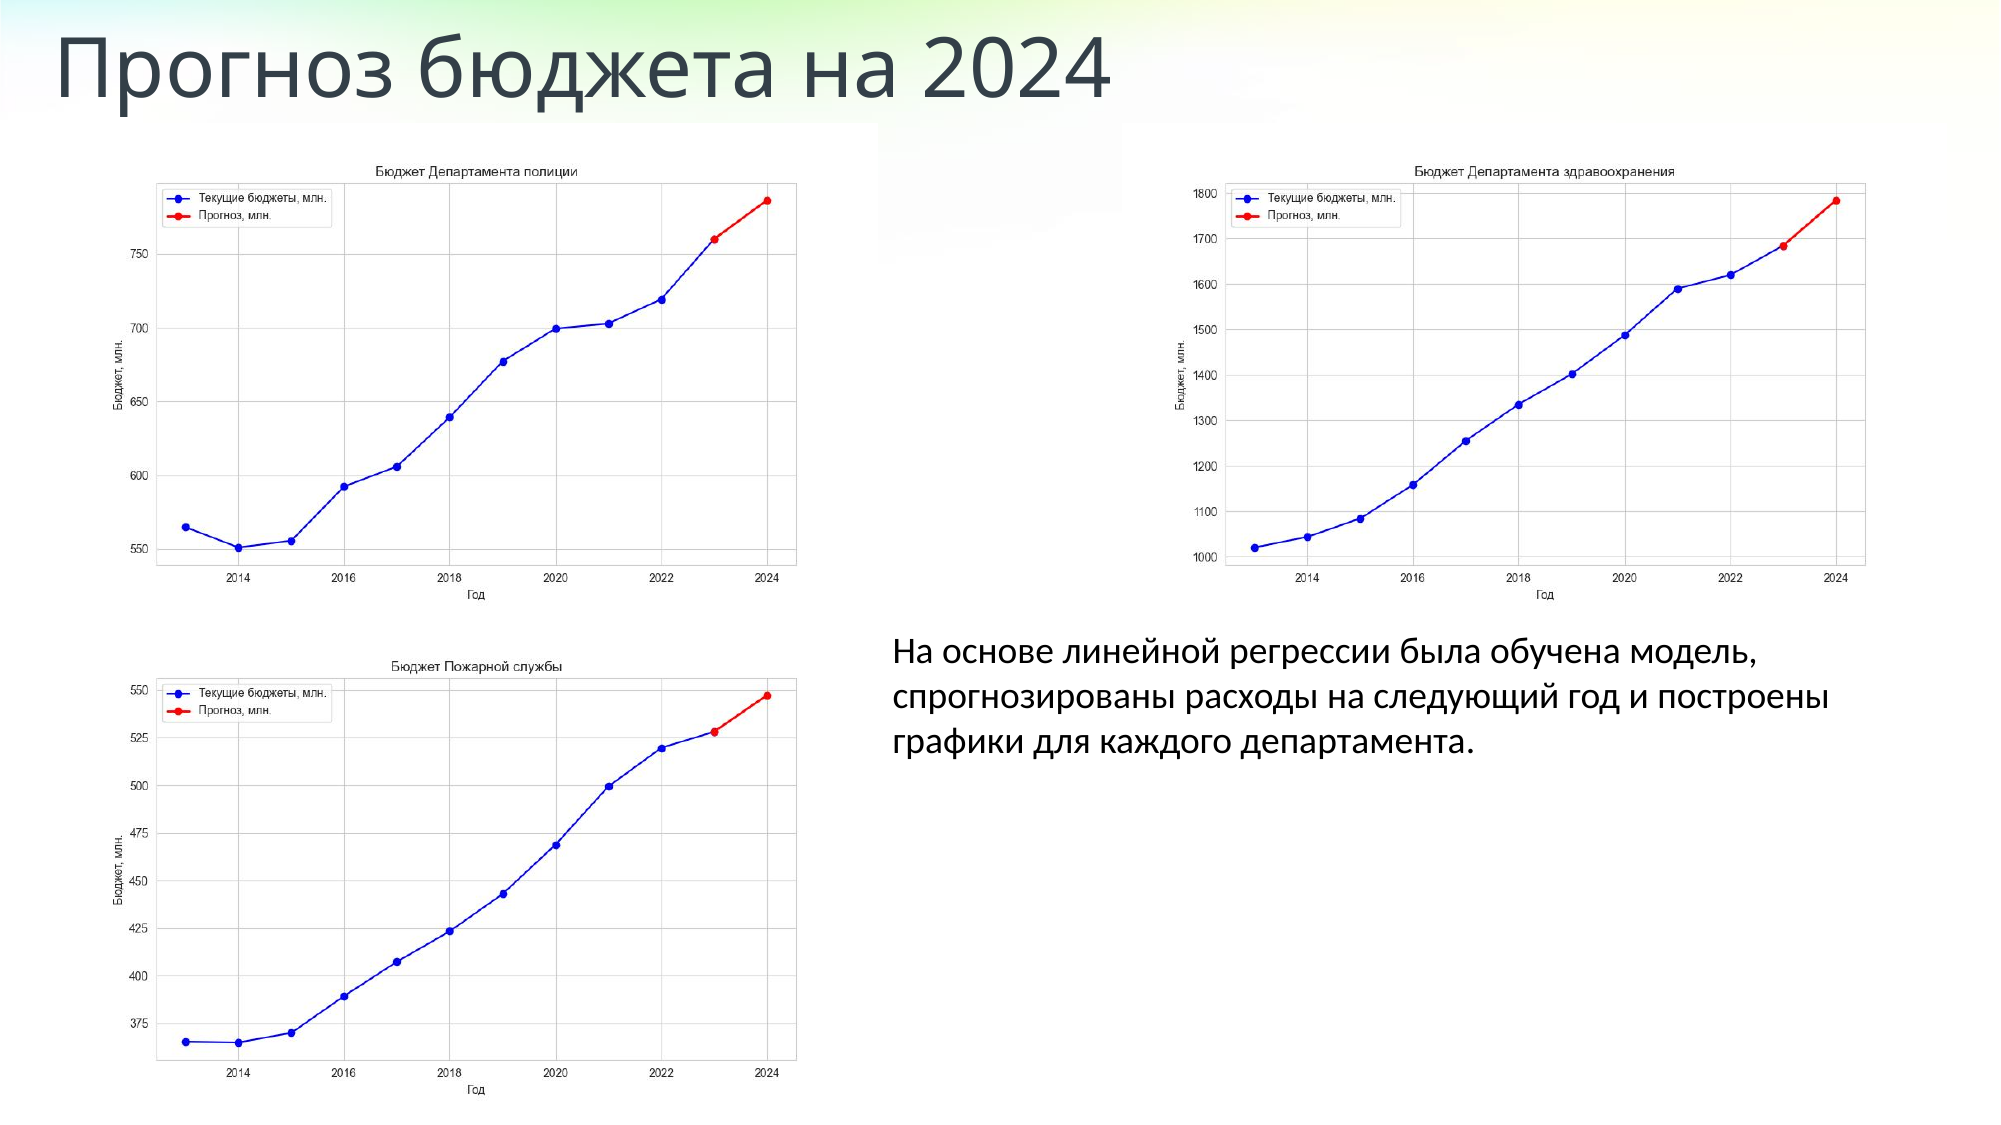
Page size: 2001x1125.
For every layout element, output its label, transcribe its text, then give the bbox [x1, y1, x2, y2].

text_box На основе линейной регрессии была обучена модель, спрогнозированы расходы на следующий год и построены графики для каждого департамента. [878, 618, 1878, 814]
picture [0, 0, 2000, 1114]
text_box Прогноз бюджета на 2024 [53, 14, 1829, 125]
